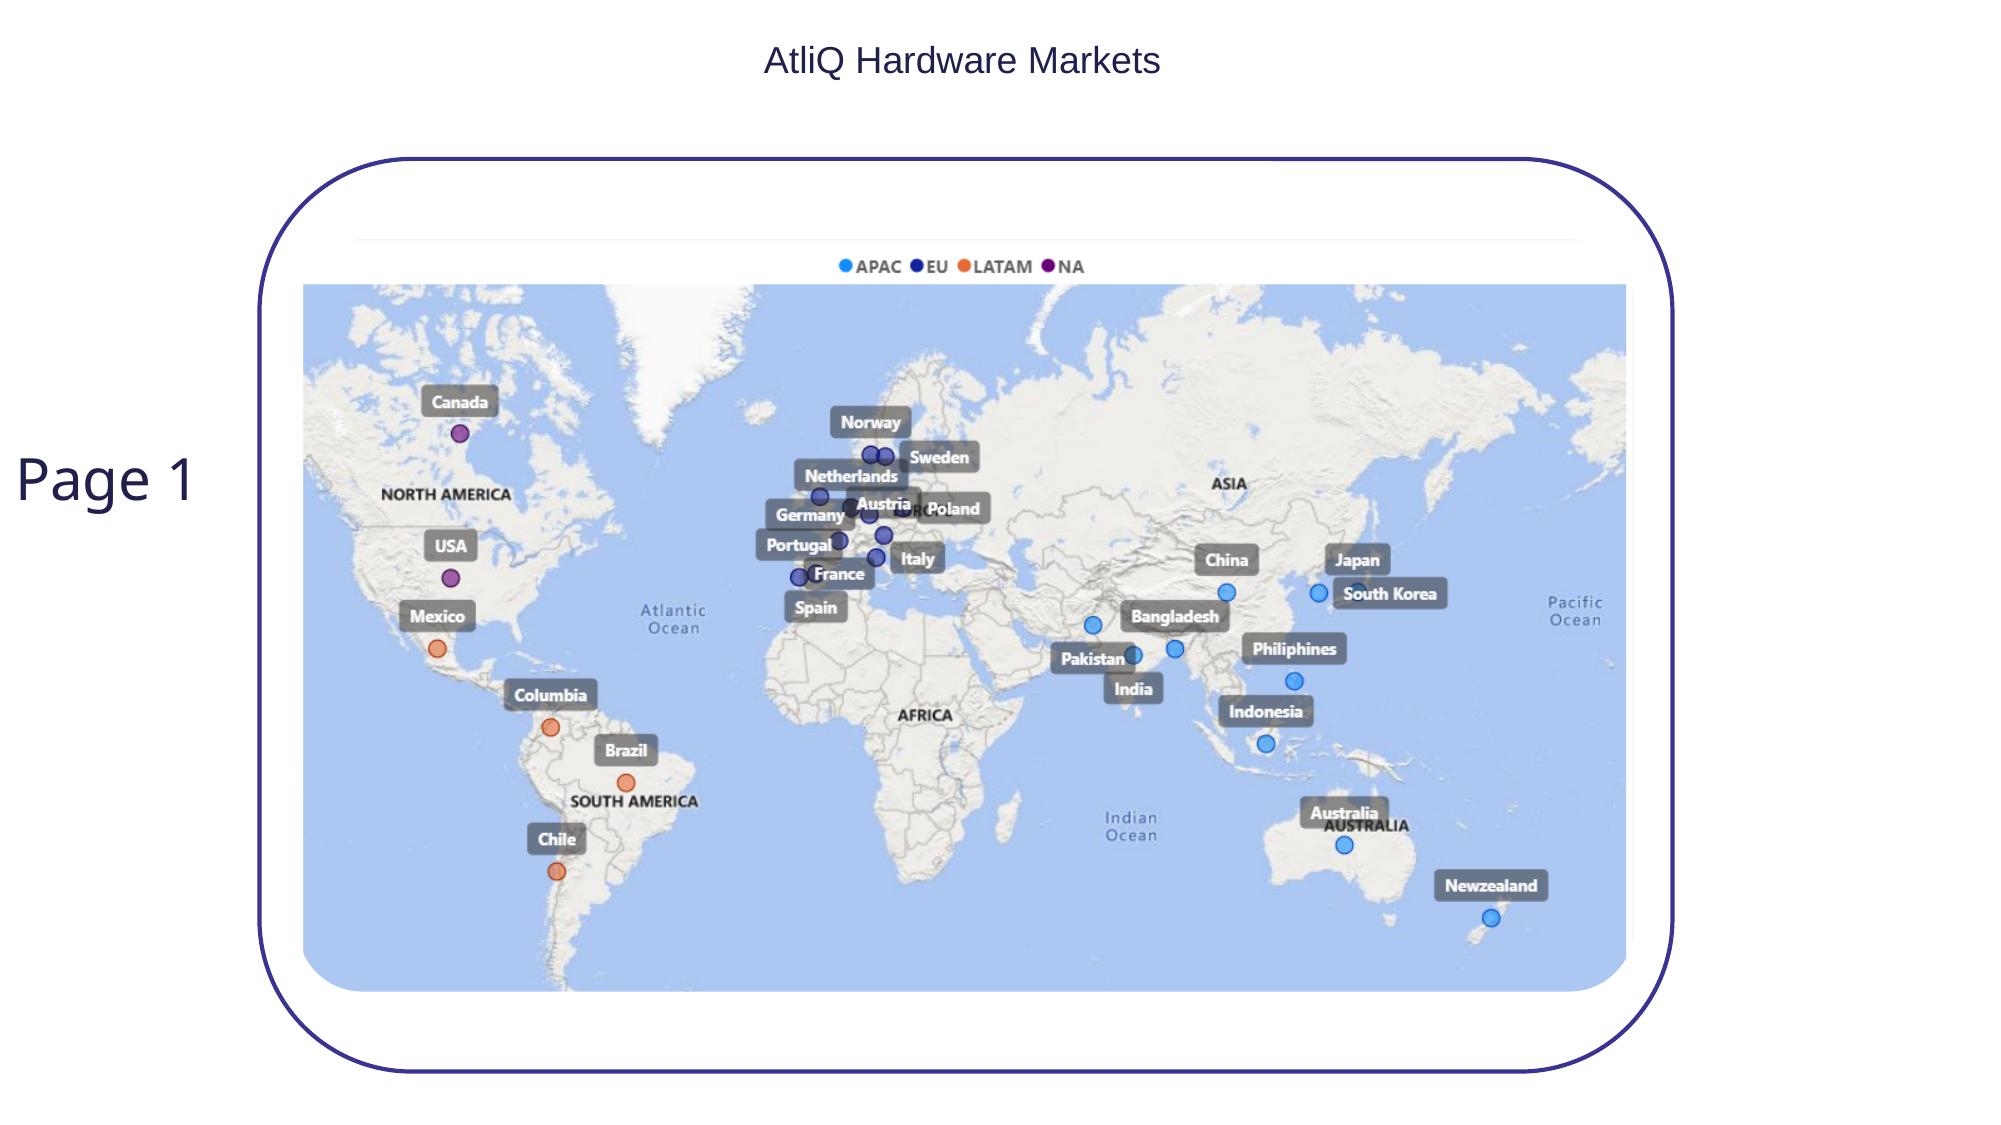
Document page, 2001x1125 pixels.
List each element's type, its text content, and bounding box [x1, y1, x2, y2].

picture [297, 238, 1635, 992]
text_box [257, 156, 1675, 1074]
title Page 1 [0, 426, 257, 699]
text_box AtliQ Hardware Markets [749, 28, 1183, 89]
